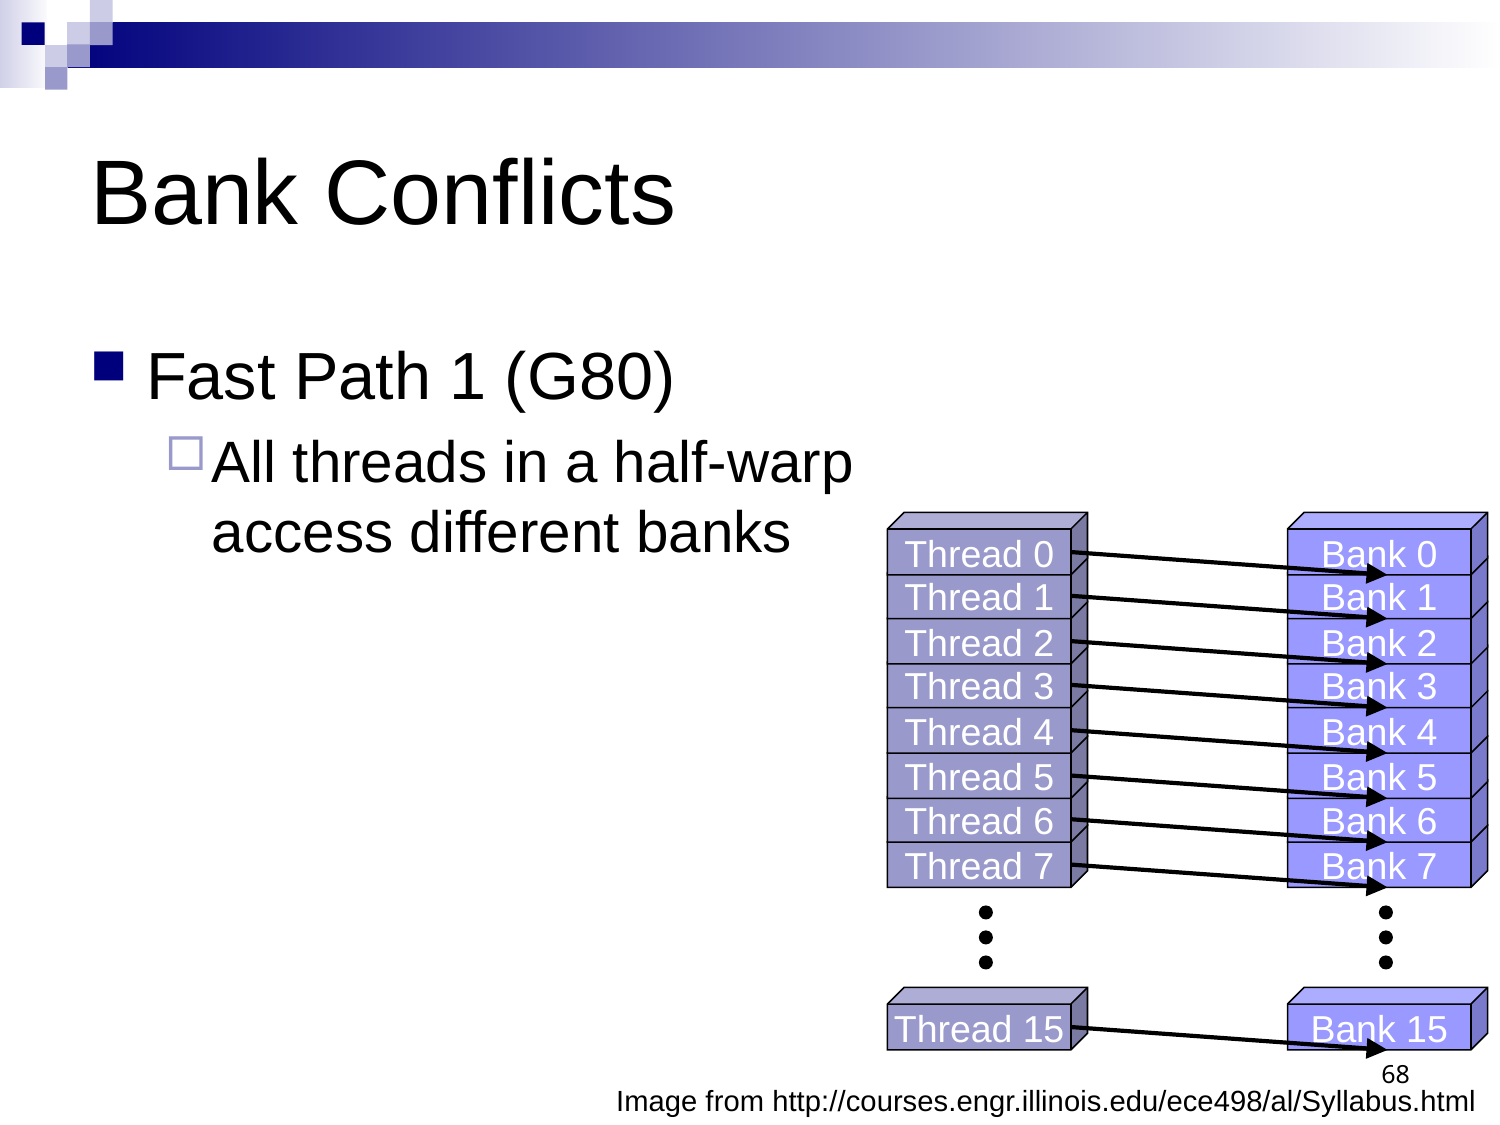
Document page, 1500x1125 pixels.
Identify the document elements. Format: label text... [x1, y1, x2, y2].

list Fast Path 1 (G80) All threads in a half-warp access different banks [75, 324, 900, 650]
title Bank Conflicts [75, 75, 1425, 300]
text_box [887, 512, 1488, 1051]
text_box Image from http://courses.engr.illinois.edu/ece498/al/Syllabus.html [0, 1074, 1500, 1125]
slide_number 68 [1074, 1058, 1426, 1101]
